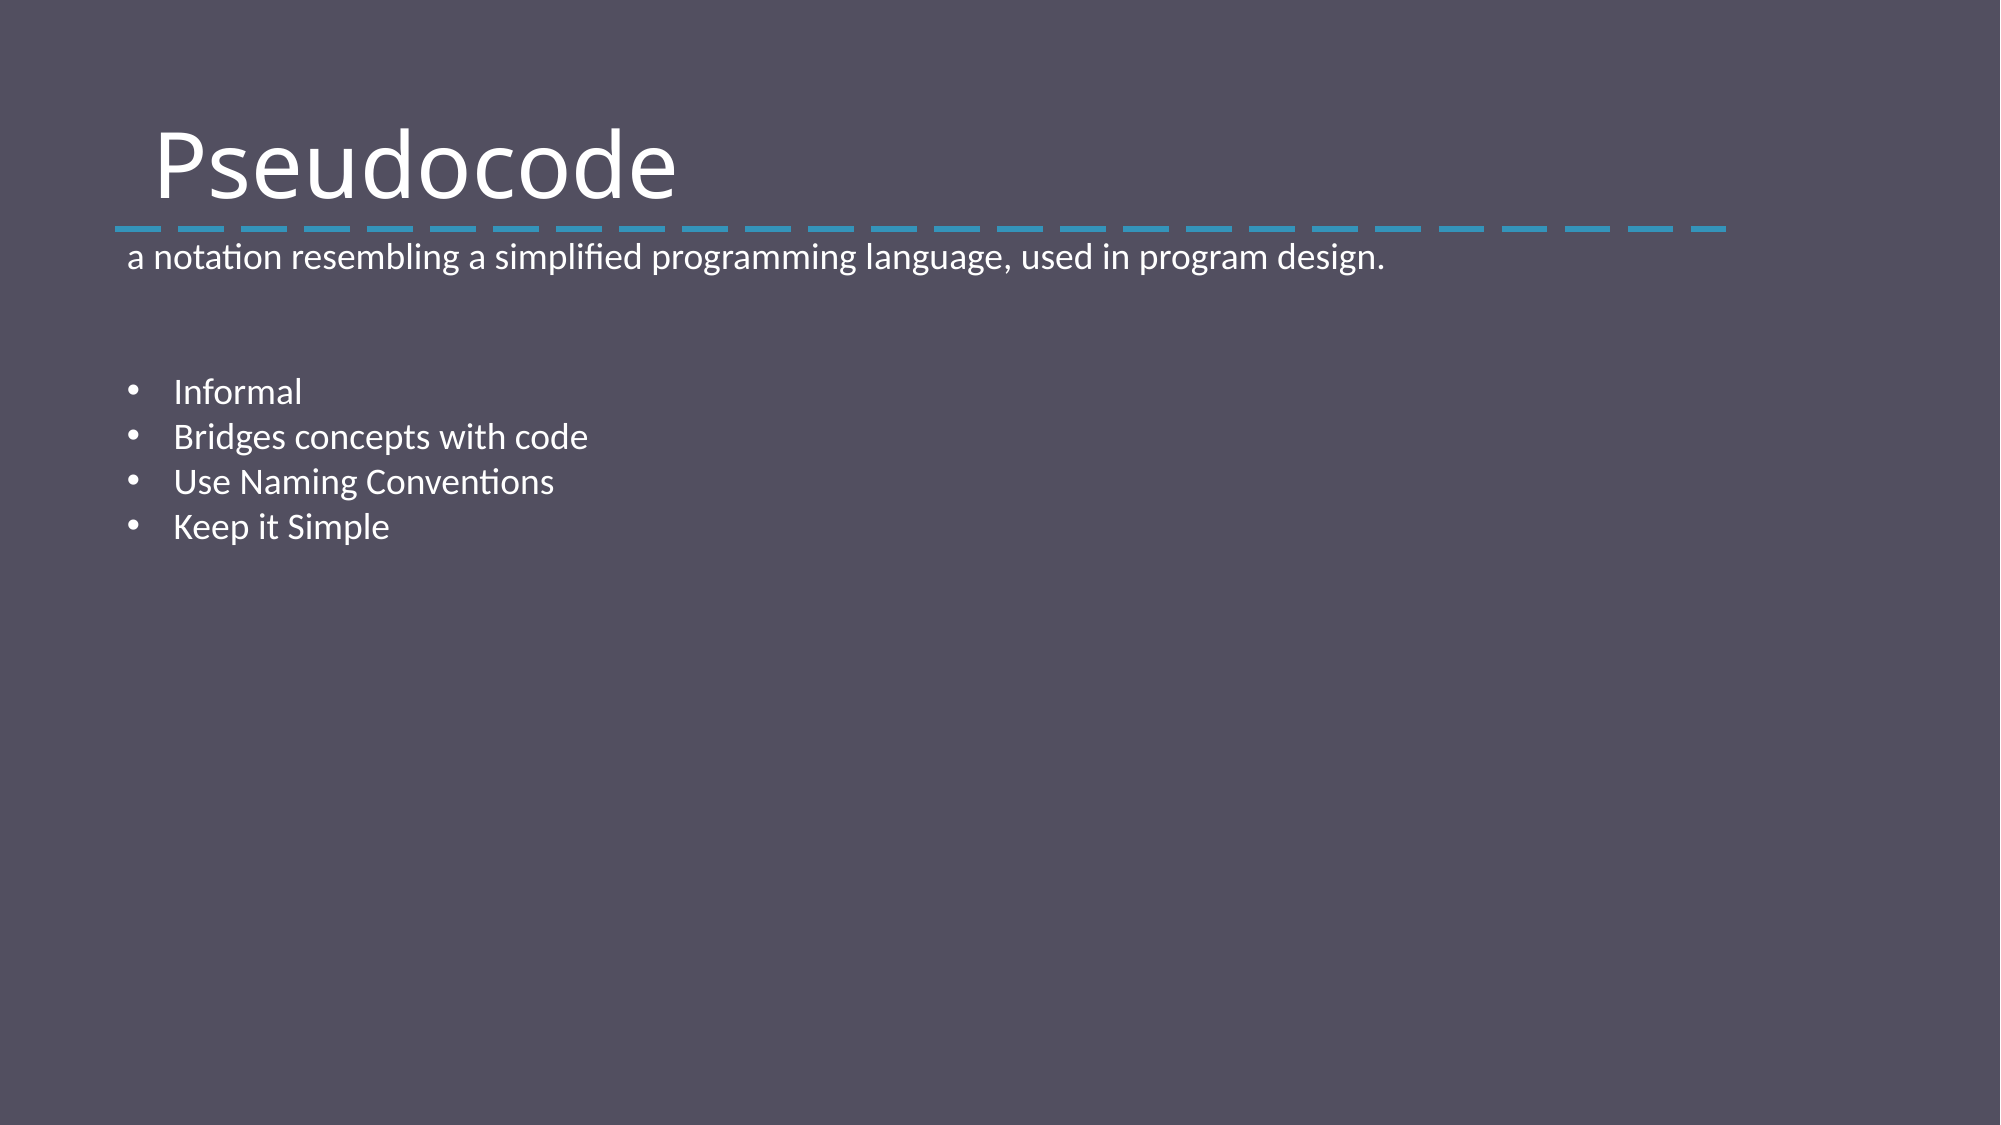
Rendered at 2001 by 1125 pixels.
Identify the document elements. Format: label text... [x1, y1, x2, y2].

text_box a notation resembling a simplified programming language, used in program design. Informal Bridges concepts with code Use Naming Conventions Keep it Simple [112, 224, 1547, 600]
title Pseudocode [137, 59, 1863, 278]
